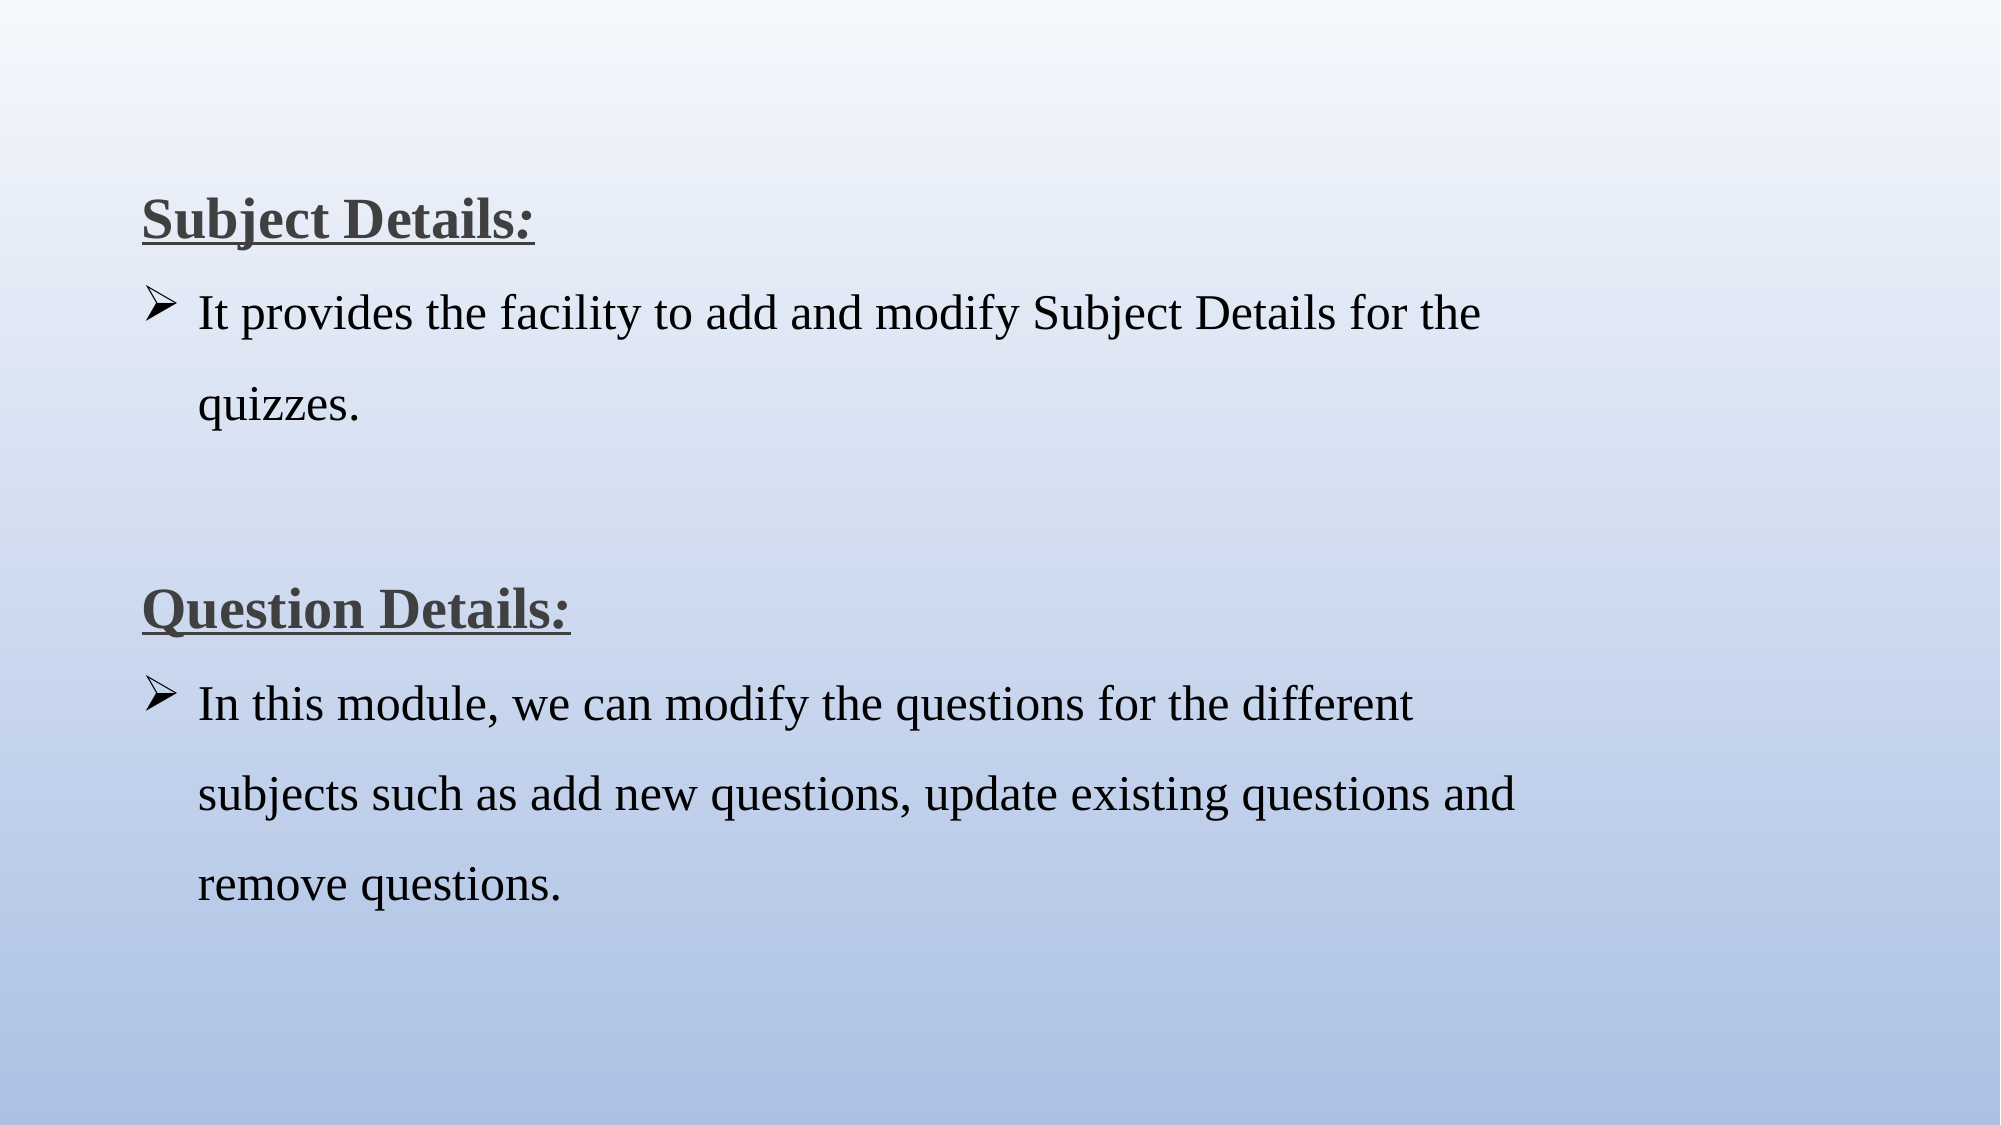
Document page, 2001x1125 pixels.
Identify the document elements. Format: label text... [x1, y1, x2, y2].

text_box Subject Details: It provides the facility to add and modify Subject Details for the quizzes. Question Details: In this module, we can modify the questions for the different subjects such as add new questions, update existing questions and remove questions. [126, 137, 1596, 918]
